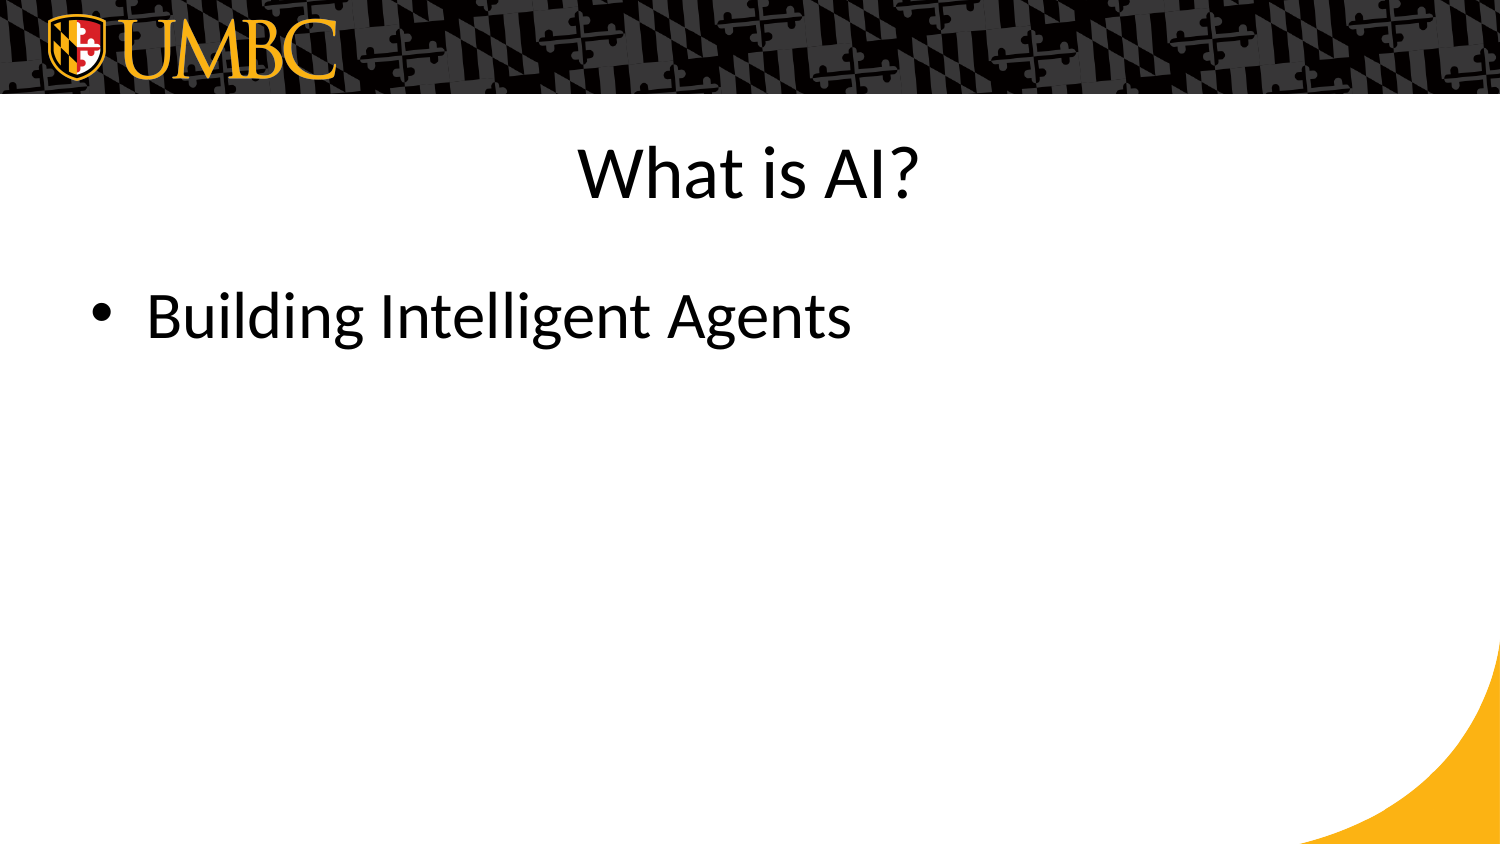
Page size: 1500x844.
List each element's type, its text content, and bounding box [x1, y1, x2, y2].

picture [0, 0, 1500, 94]
list Building Intelligent Agents [75, 264, 1425, 754]
title What is AI? [75, 115, 1425, 221]
picture [1299, 639, 1500, 844]
